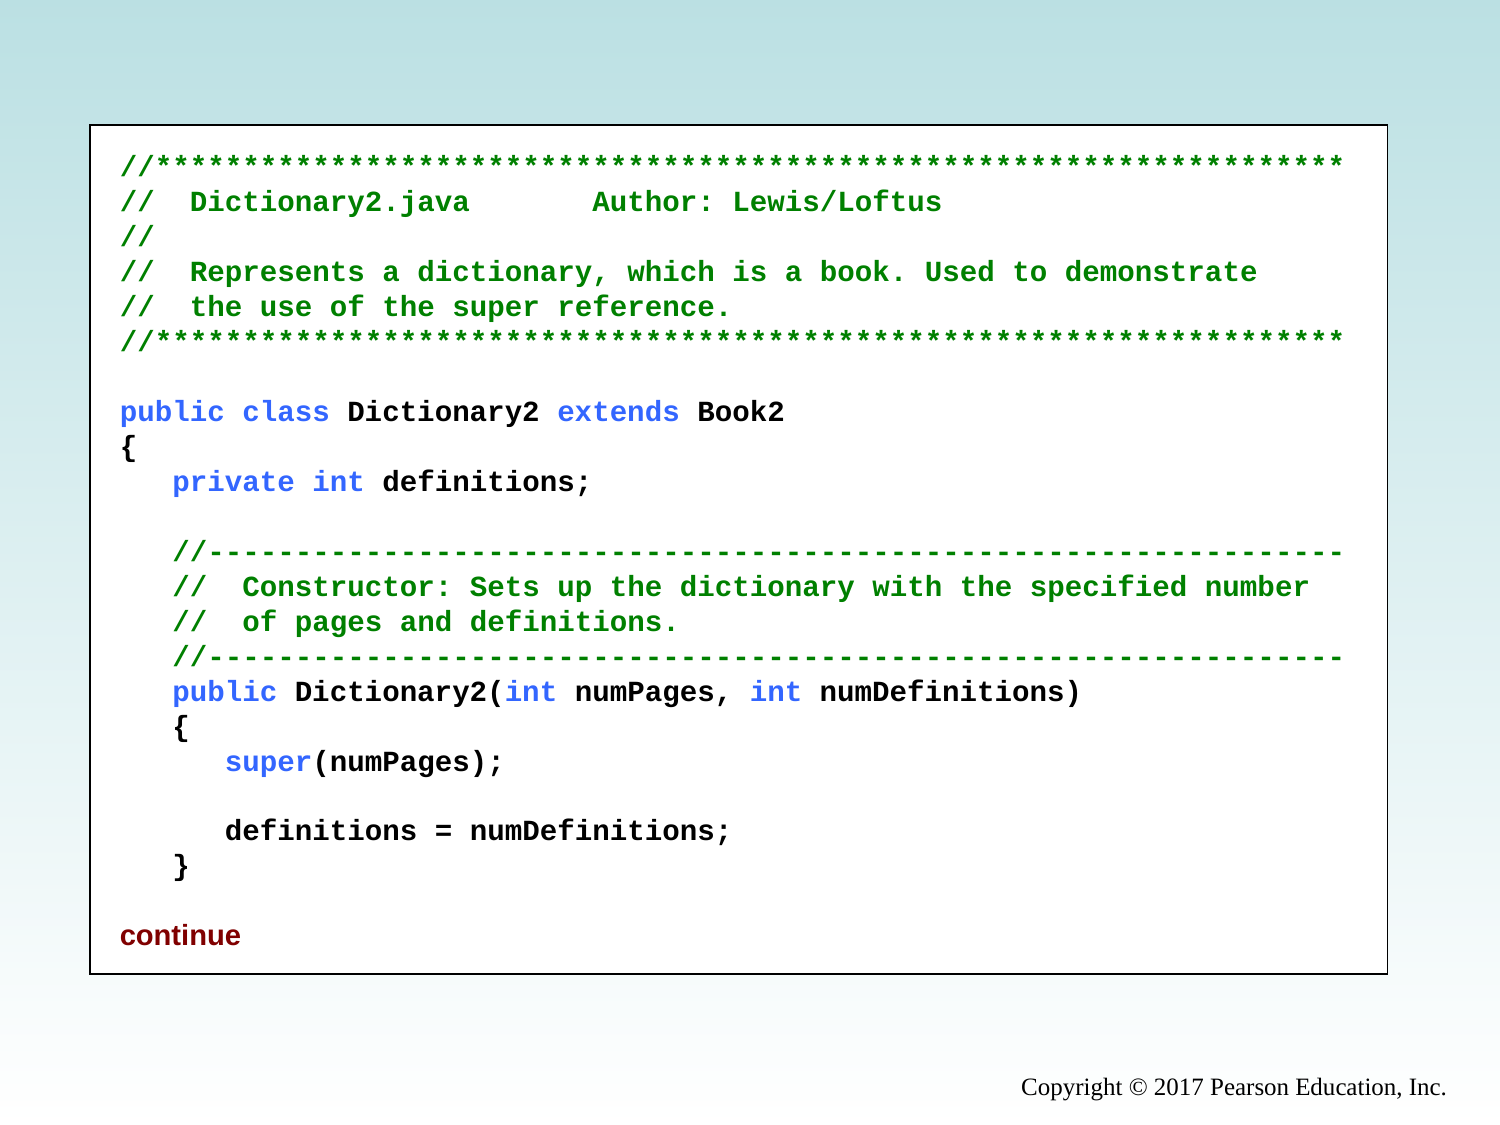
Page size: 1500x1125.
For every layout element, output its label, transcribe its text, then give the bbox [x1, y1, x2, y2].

text_box //******************************************************************** // Dictionary2.java Author: Lewis/Loftus // // Represents a dictionary, which is a book. Used to demonstrate // the use of the super reference. //******************************************************************** public class Dictionary2 extends Book2 { private int definitions; //----------------------------------------------------------------- // Constructor: Sets up the dictionary with the specified number // of pages and definitions. //----------------------------------------------------------------- public Dictionary2(int numPages, int numDefinitions) { super(numPages); definitions = numDefinitions; } continue [89, 124, 1388, 974]
footer Copyright © 2017 Pearson Education, Inc. [549, 1062, 1463, 1114]
